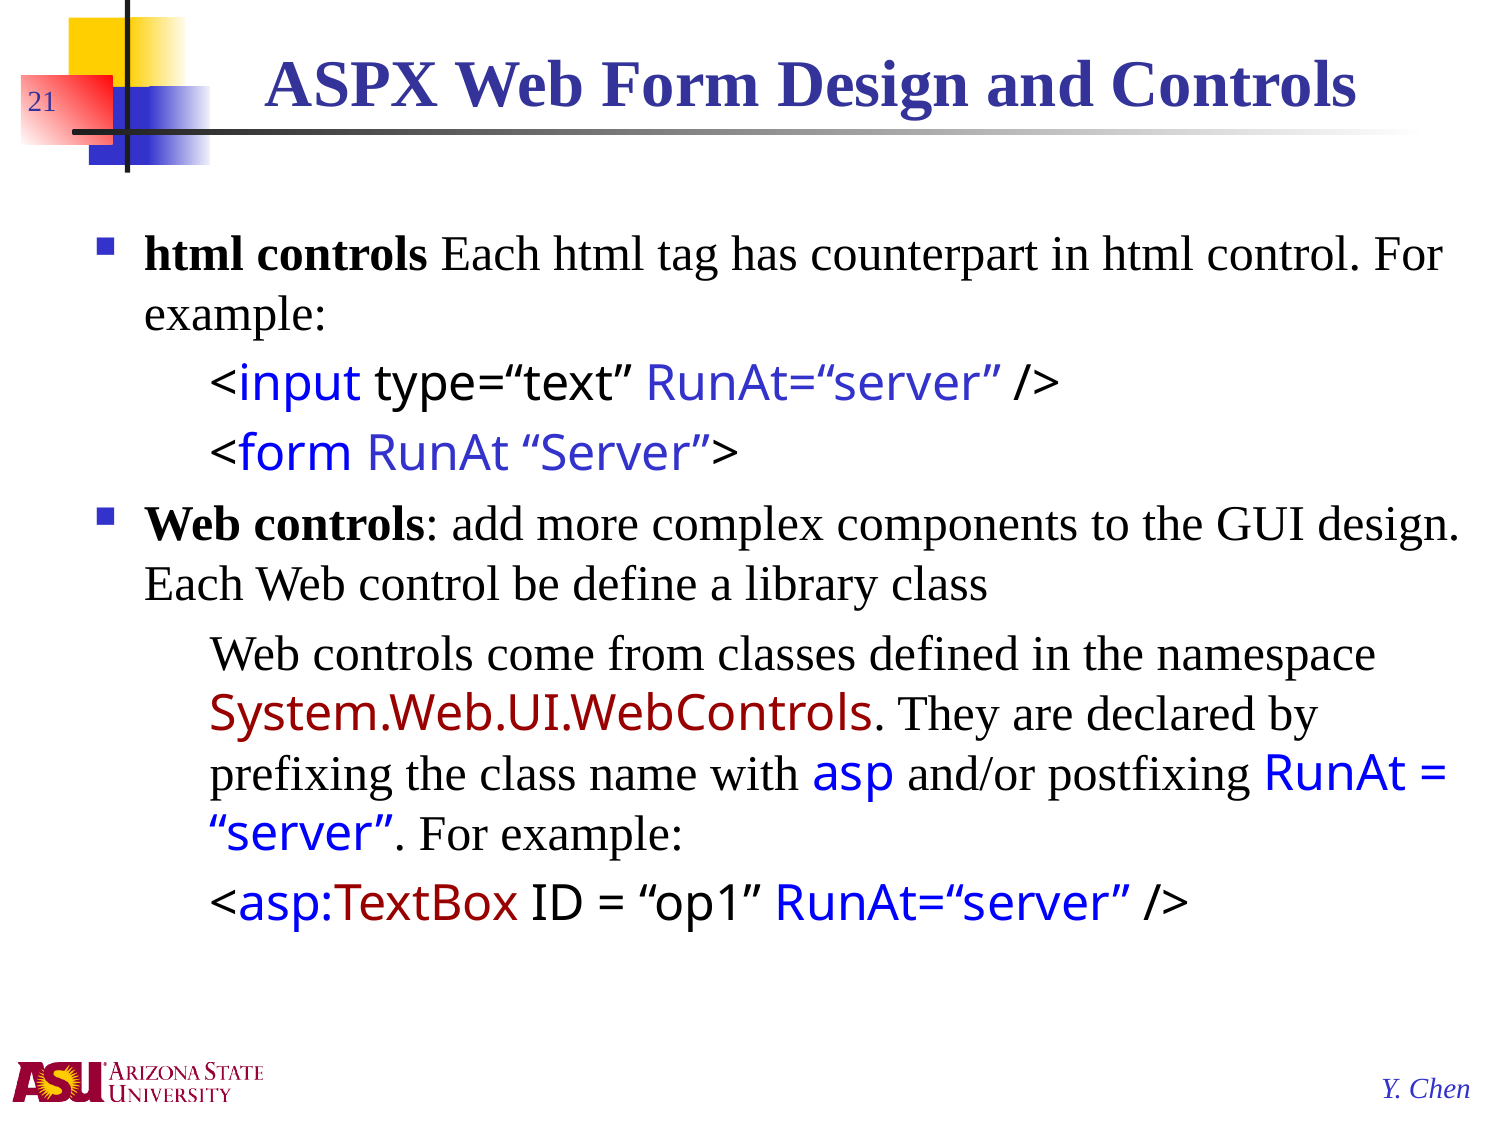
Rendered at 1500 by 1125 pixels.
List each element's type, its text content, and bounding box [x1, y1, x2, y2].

slide_number 21 [12, 49, 126, 126]
list html controls Each html tag has counterpart in html control. For example: <input type=“text” RunAt=“server” /> <form RunAt “Server”> Web controls: add more complex components to the GUI design. Each Web control be define a library class Web controls come from classes defined in the namespace System.Web.UI.WebControls. They are declared by prefixing the class name with asp and/or postfixing RunAt = “server”. For example: <asp:TextBox ID = “op1” RunAt=“server” /> [50, 212, 1488, 1038]
picture [12, 1062, 263, 1102]
title ASPX Web Form Design and Controls [249, 24, 1488, 128]
